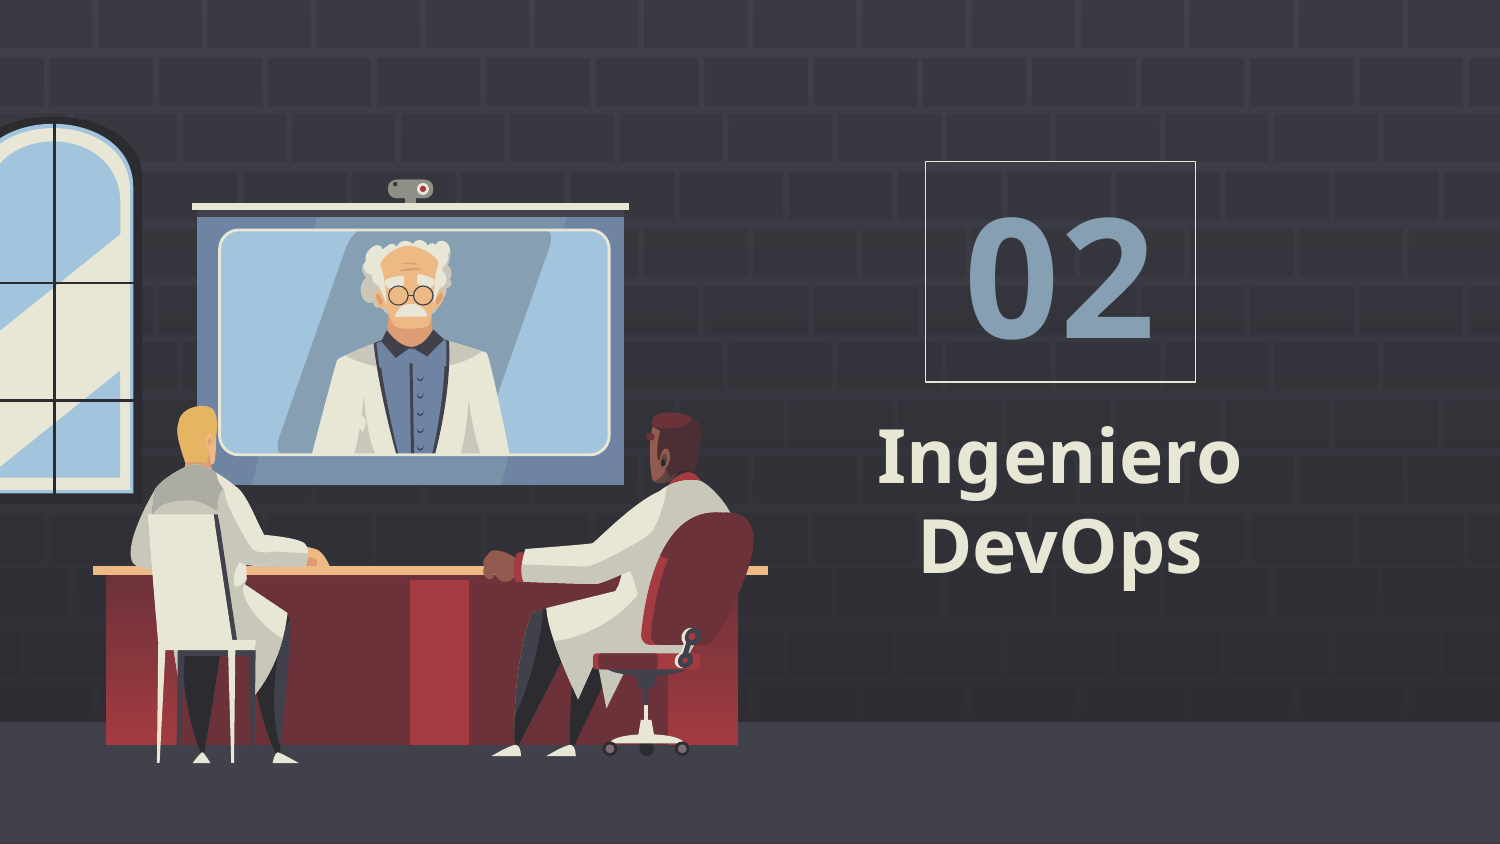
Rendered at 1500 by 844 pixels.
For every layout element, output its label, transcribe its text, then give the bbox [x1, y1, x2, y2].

title Ingeniero DevOps [820, 382, 1300, 615]
title 02 [925, 161, 1196, 383]
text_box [92, 179, 789, 764]
